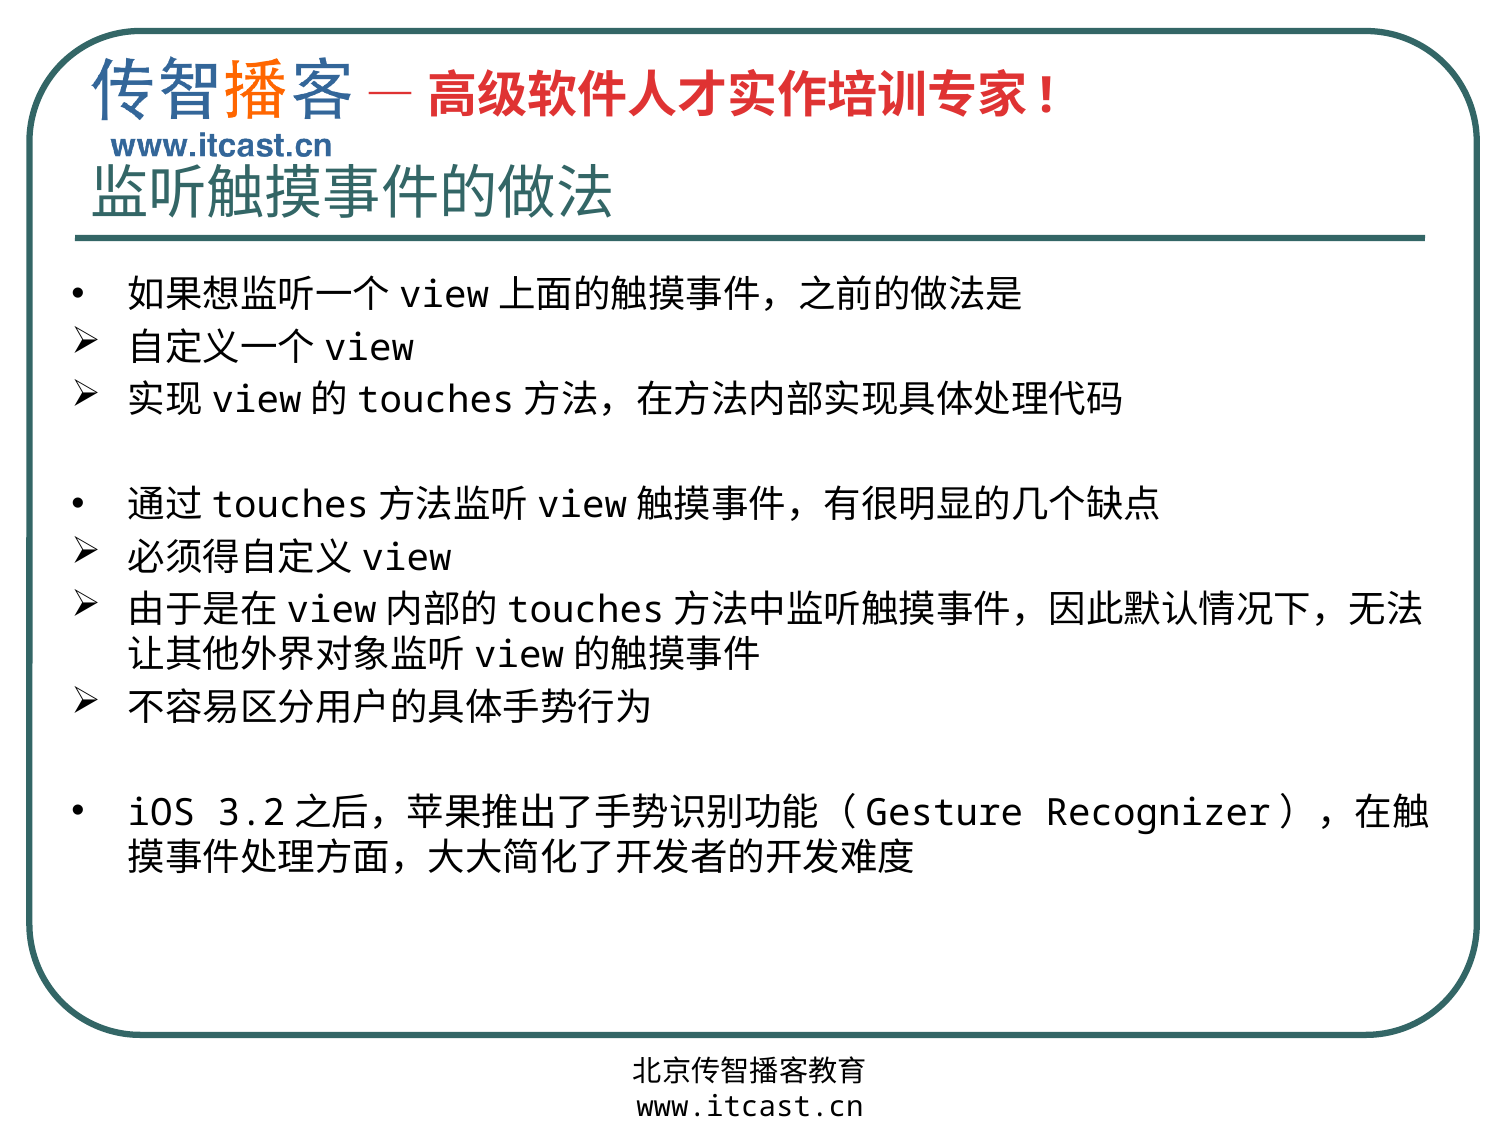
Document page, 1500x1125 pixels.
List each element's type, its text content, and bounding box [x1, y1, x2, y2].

list 如果想监听一个view上面的触摸事件，之前的做法是 自定义一个view 实现view的touches方法，在方法内部实现具体处理代码 通过touches方法监听view触摸事件，有很明显的几个缺点 必须得自定义view 由于是在view内部的touches方法中监听触摸事件，因此默认情况下，无法让其他外界对象监听view的触摸事件 不容易区分用户的具体手势行为 iOS 3.2之后，苹果推出了手势识别功能（Gesture Recognizer），在触摸事件处理方面，大大简化了开发者的开发难度 [56, 262, 1454, 1005]
title 监听触摸事件的做法 [75, 45, 1425, 233]
